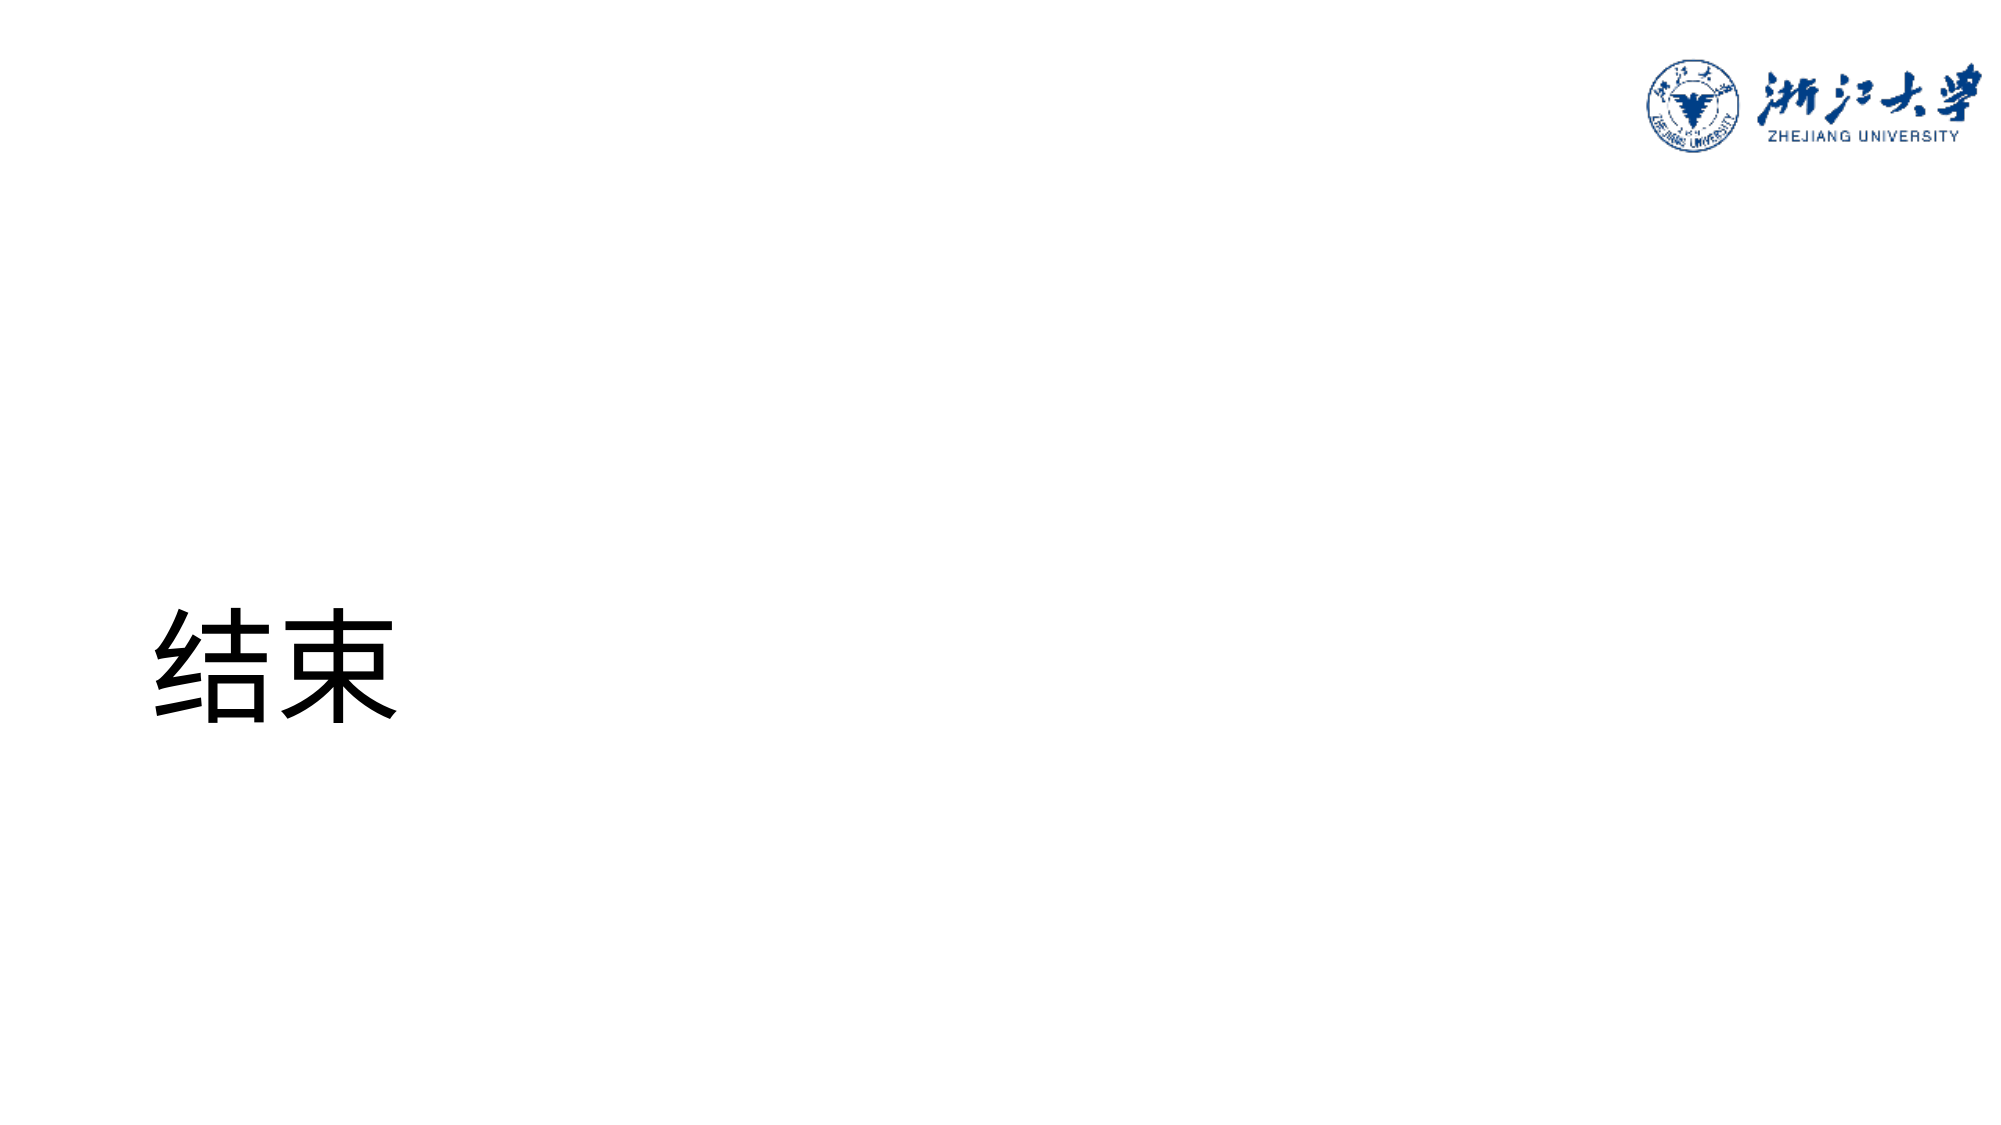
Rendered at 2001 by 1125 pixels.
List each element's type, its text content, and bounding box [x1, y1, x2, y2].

picture [1498, 0, 2001, 203]
title 结束 [136, 280, 1862, 749]
